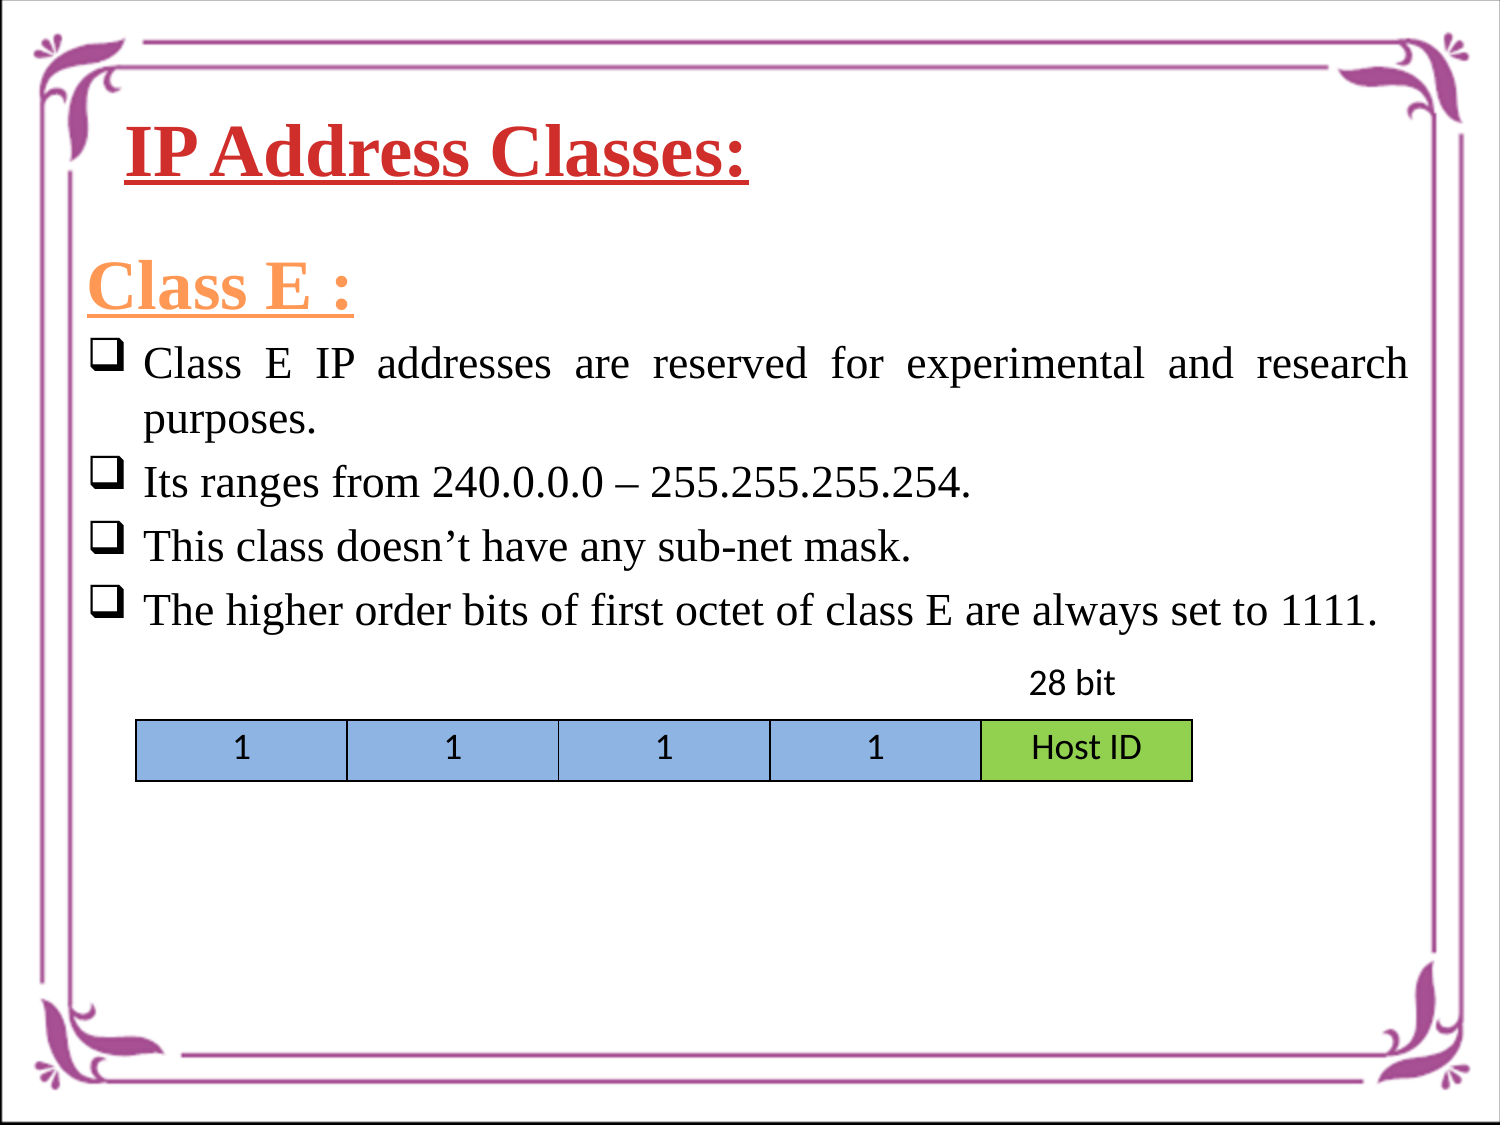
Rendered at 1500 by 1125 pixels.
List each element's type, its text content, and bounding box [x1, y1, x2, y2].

table_cell Host ID [982, 721, 1191, 780]
list Class E : Class E IP addresses are reserved for experimental and research purposes. Its ranges from 240.0.0.0 – 255.255.255.254. This class doesn’t have any sub-net mask. The higher order bits of first octet of class E are always set to 1111. [71, 231, 1425, 1057]
title IP Address Classes: [109, 62, 1424, 230]
table_header 28 bit [136, 659, 1192, 719]
table_cell 1 [348, 721, 558, 780]
table_cell 1 [771, 721, 980, 780]
picture [0, 0, 1500, 1125]
table_cell 1 [137, 721, 346, 780]
table_cell 1 [559, 721, 769, 780]
